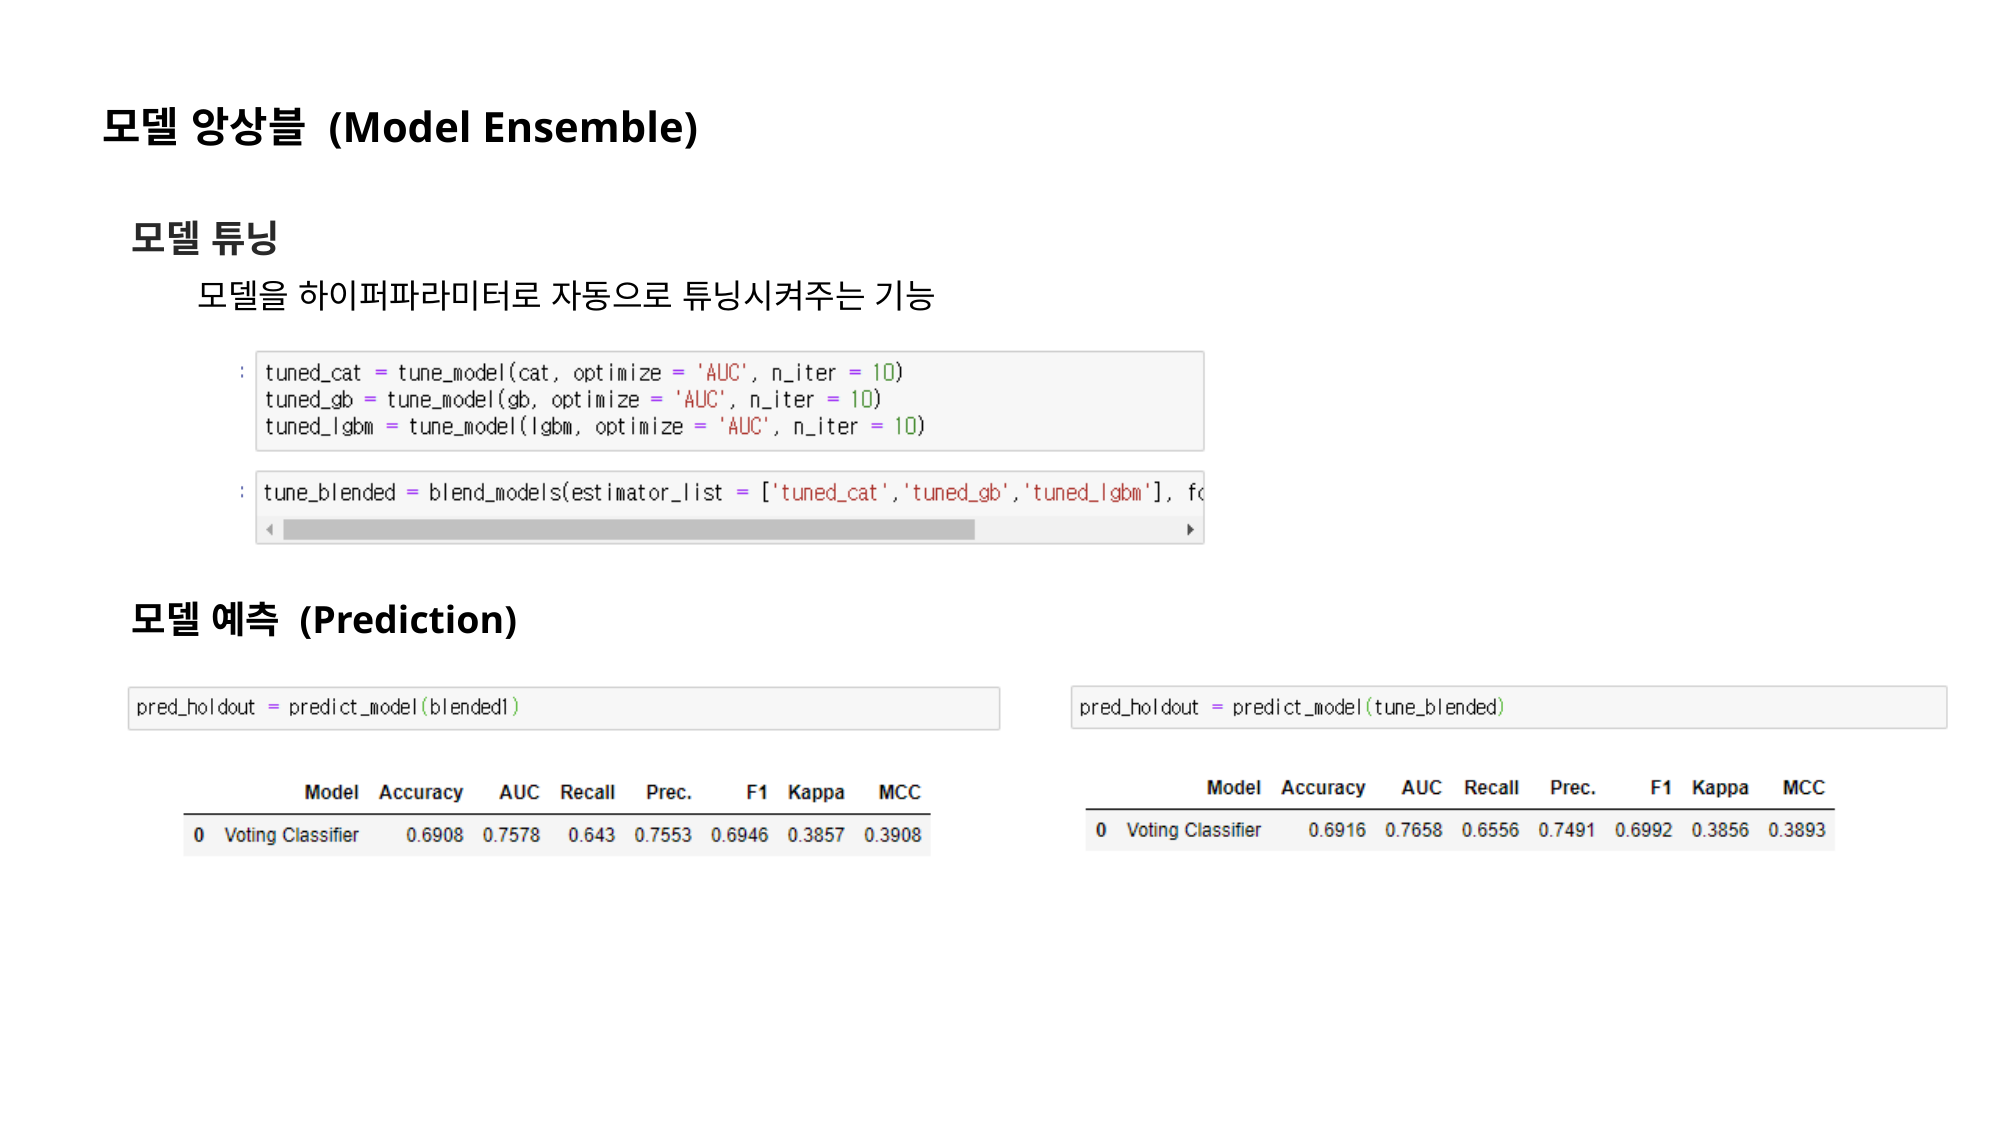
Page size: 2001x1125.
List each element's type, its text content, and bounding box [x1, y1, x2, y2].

picture [240, 340, 1216, 559]
text_box 모델을 하이퍼파라미터로 자동으로 튜닝시켜주는 기능 [182, 268, 1183, 323]
text_box 모델 예측 (Prediction) [116, 588, 1117, 649]
picture [162, 755, 1006, 869]
text_box 모델 튜닝 [116, 207, 1117, 268]
picture [118, 681, 1015, 738]
picture [1072, 749, 1869, 859]
text_box 모델 앙상블 (Model Ensemble) [87, 93, 744, 158]
picture [1061, 677, 1958, 738]
